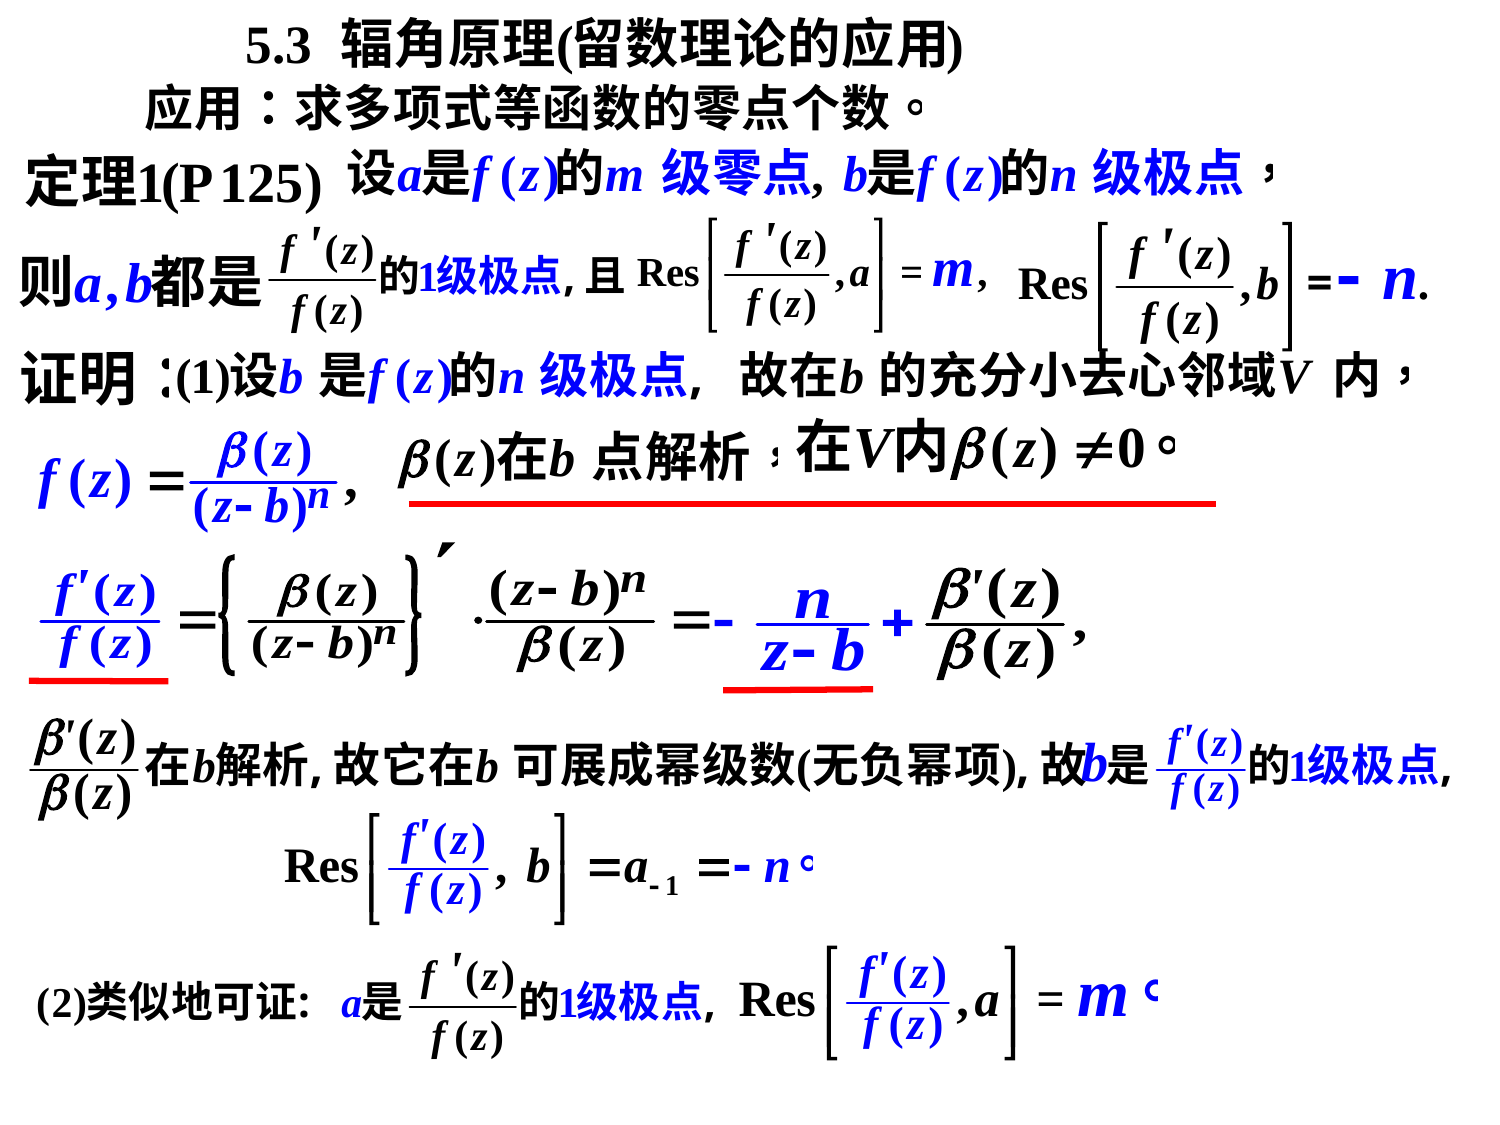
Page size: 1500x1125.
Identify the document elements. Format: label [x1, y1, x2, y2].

text_box [1076, 715, 1460, 819]
text_box [341, 141, 1273, 213]
text_box [630, 210, 994, 342]
text_box [18, 419, 366, 544]
text_box [12, 341, 169, 421]
text_box [388, 423, 778, 499]
text_box [276, 803, 813, 936]
text_box [18, 145, 333, 227]
text_box [169, 343, 1409, 414]
text_box [238, 9, 972, 86]
text_box [30, 524, 713, 682]
text_box [138, 76, 922, 143]
text_box [704, 559, 1095, 691]
text_box [30, 943, 724, 1068]
text_box [22, 711, 1095, 830]
text_box [1010, 214, 1438, 361]
text_box [12, 246, 274, 327]
text_box [787, 409, 1175, 492]
text_box [262, 217, 630, 342]
text_box [731, 935, 1158, 1072]
